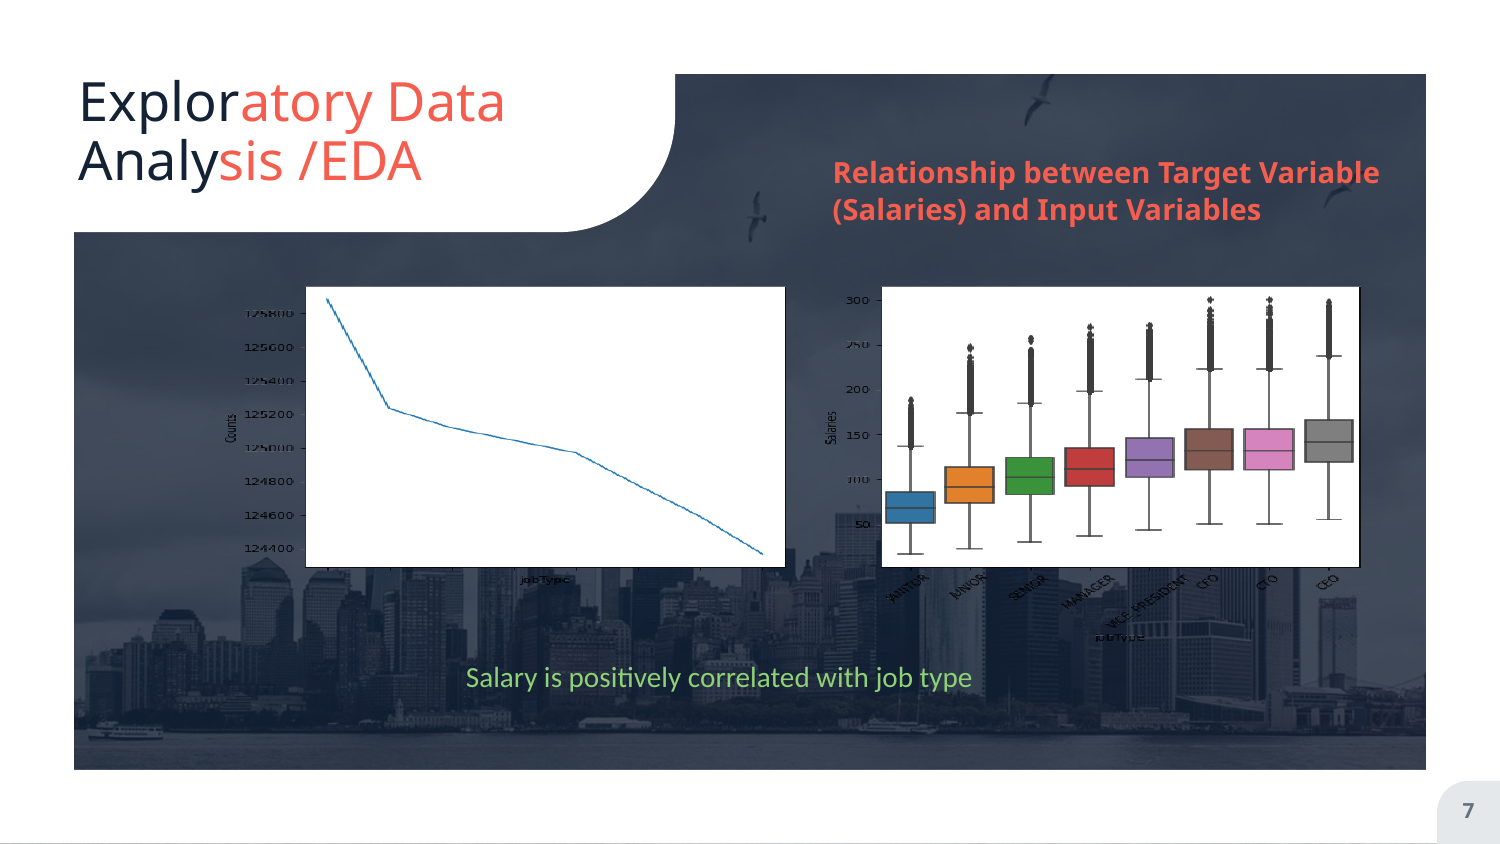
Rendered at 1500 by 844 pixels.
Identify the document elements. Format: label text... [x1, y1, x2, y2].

slide_number 7 [1437, 780, 1500, 844]
text_box Salary is positively correlated with job type [272, 657, 1166, 701]
title Exploratory Data Analysis /EDA [78, 19, 683, 248]
text_box Relationship between Target Variable (Salaries) and Input Variables [817, 144, 1422, 234]
picture [216, 280, 1368, 649]
